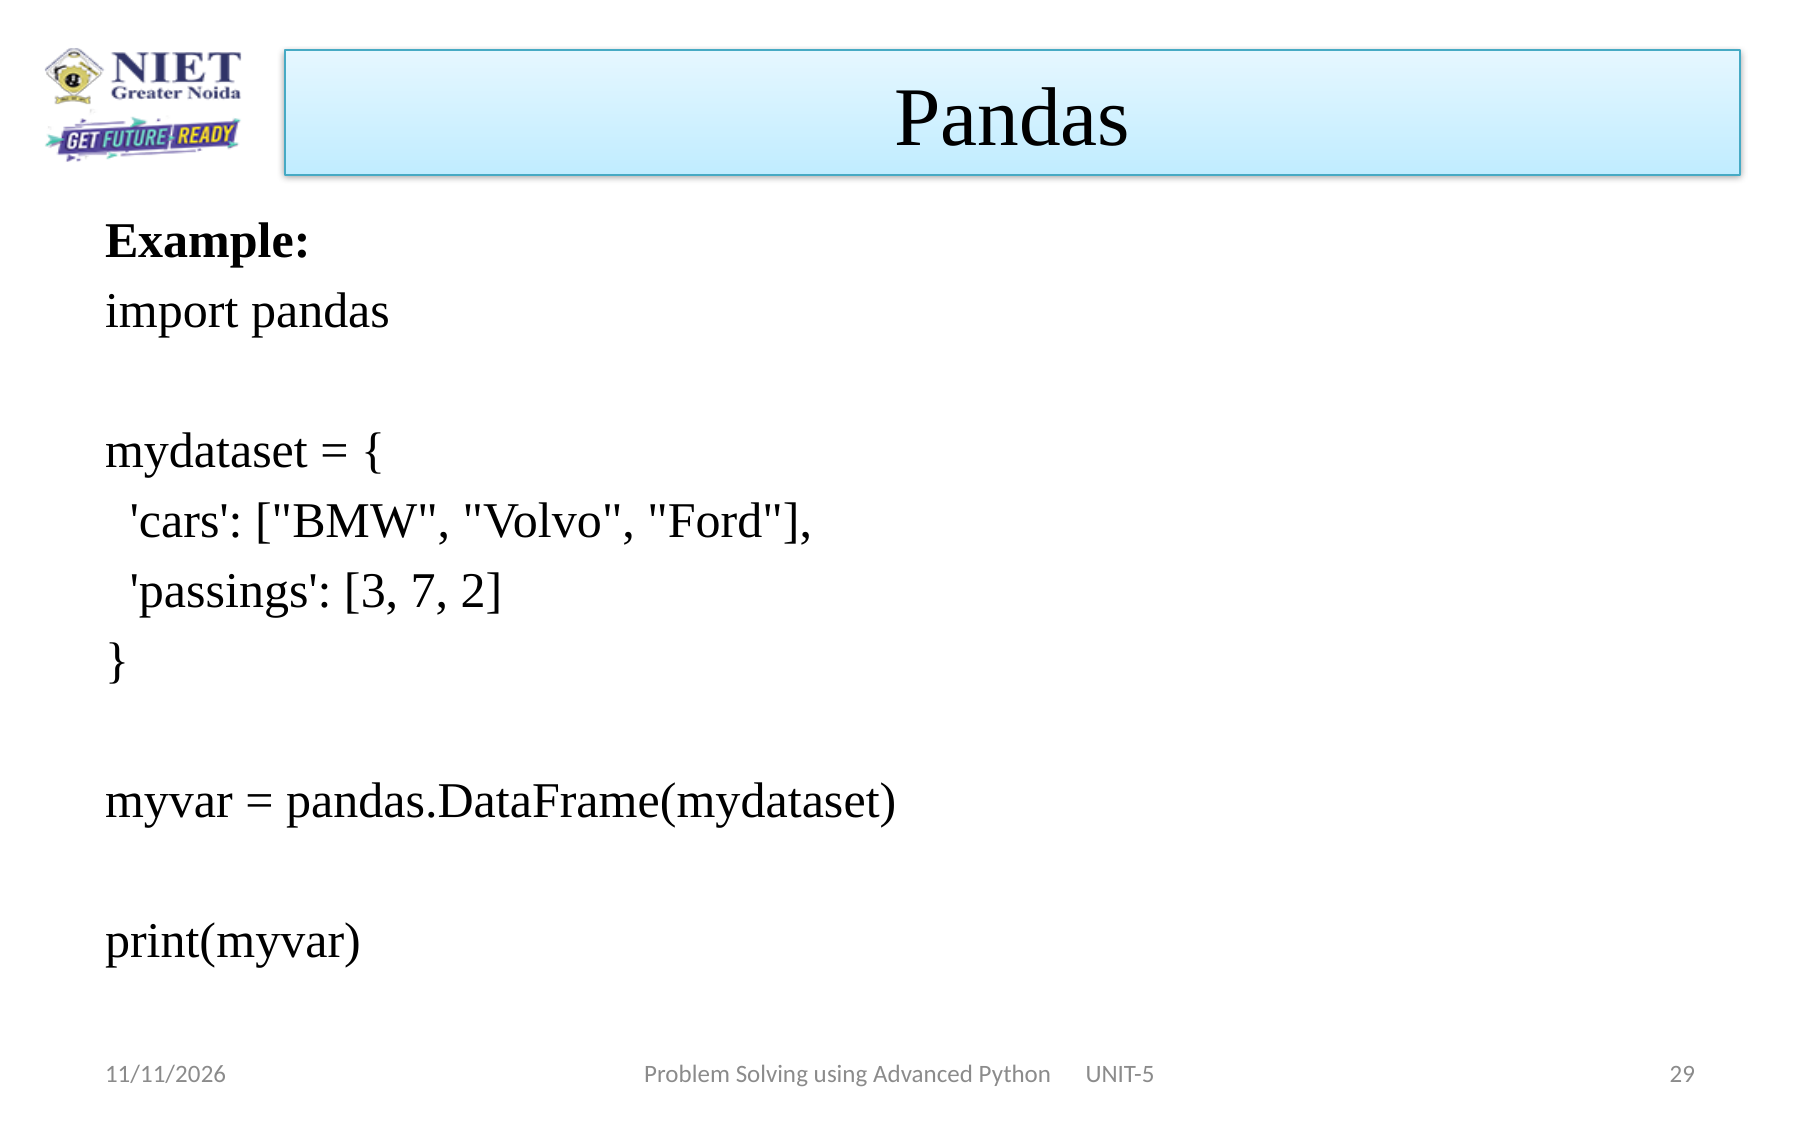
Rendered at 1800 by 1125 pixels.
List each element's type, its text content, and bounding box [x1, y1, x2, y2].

slide_number 29 [1290, 1042, 1710, 1103]
footer Problem Solving using Advanced Python UNIT-5 [615, 1042, 1185, 1103]
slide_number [90, 1042, 510, 1103]
text_box Pandas [288, 49, 1741, 176]
picture [0, 37, 286, 172]
list Example: import pandas mydataset = { 'cars': ["BMW", "Volvo", "Ford"], 'passings': [3, 7, 2] } myvar = pandas.DataFrame(mydataset) print(myvar) [90, 200, 1740, 1113]
